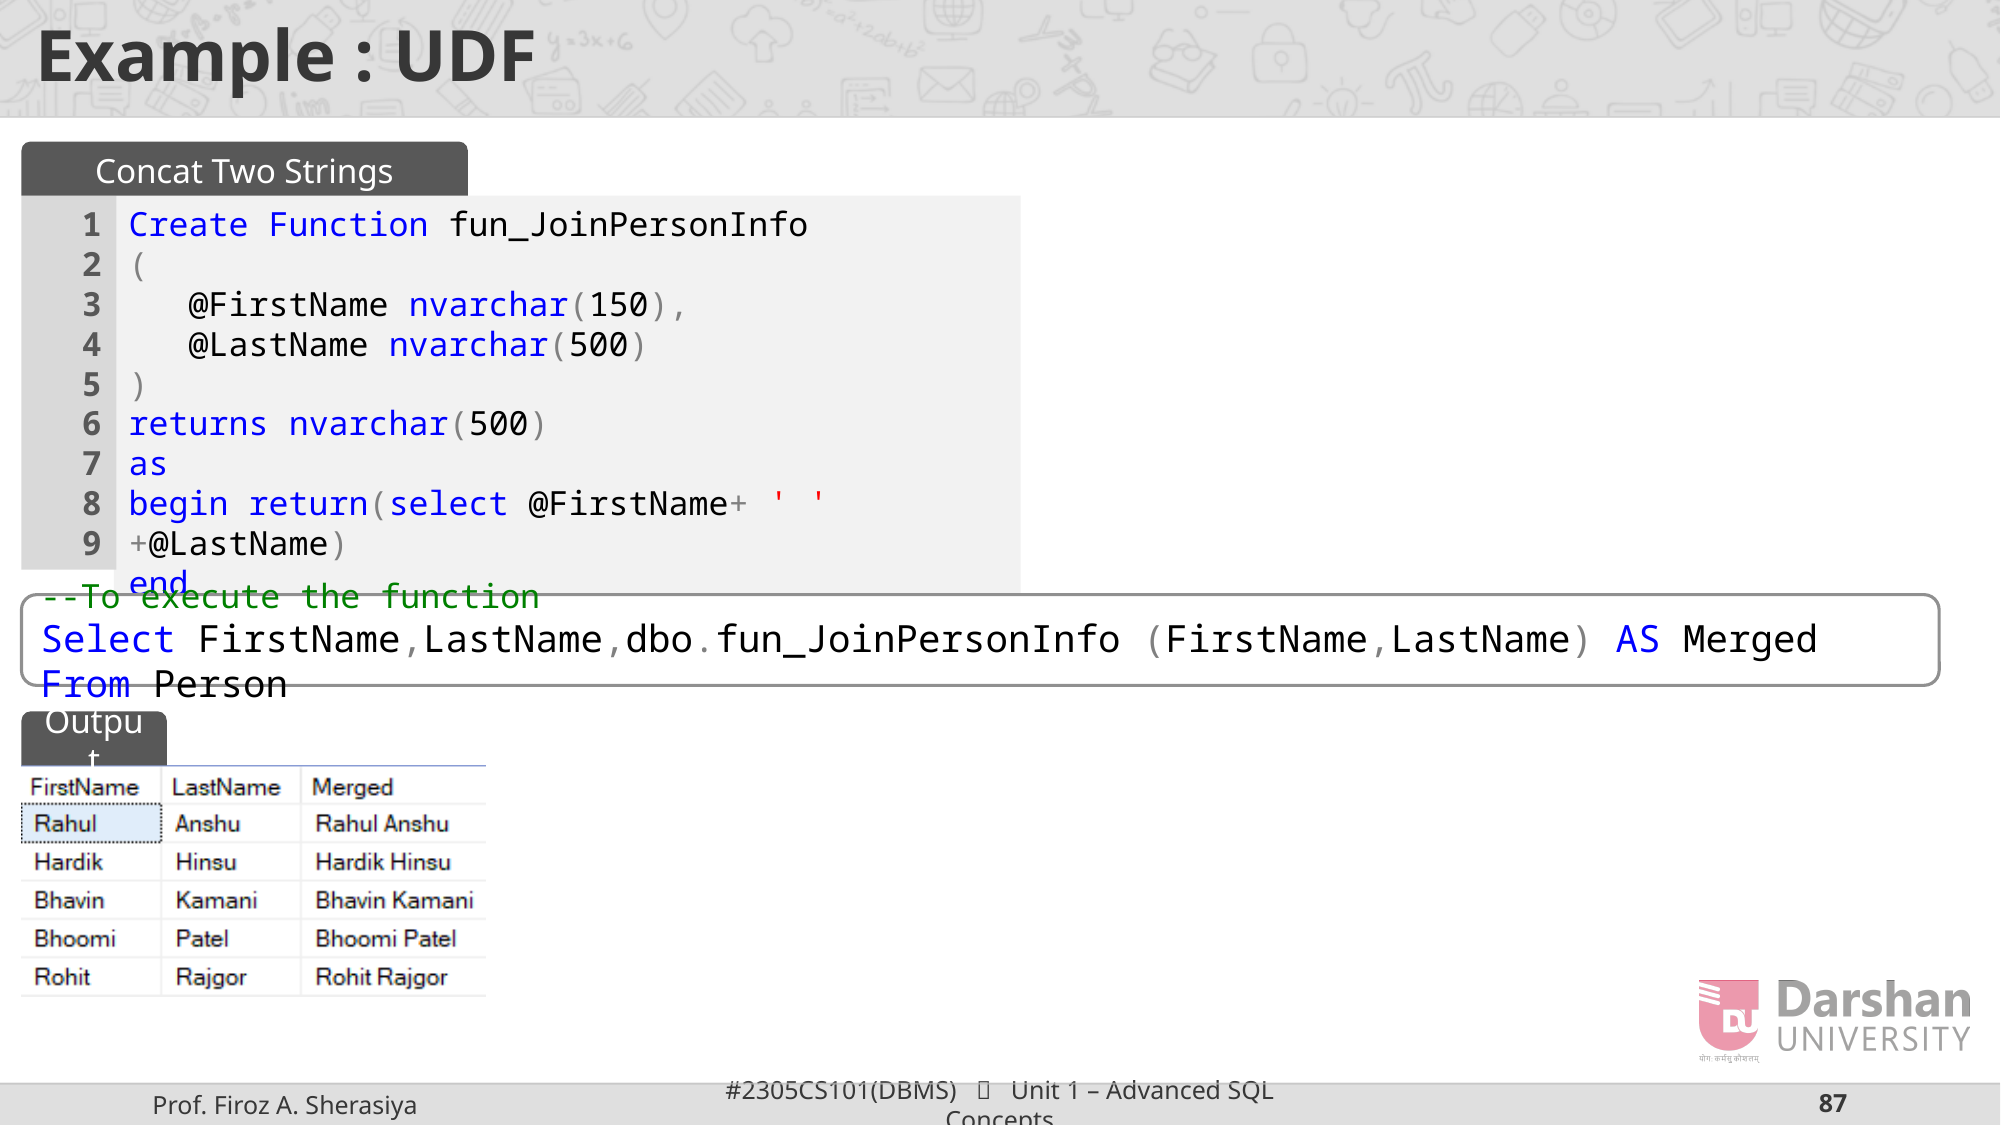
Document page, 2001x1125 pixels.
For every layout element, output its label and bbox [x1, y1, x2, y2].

picture [21, 765, 486, 997]
title [0, 0, 2000, 117]
text_box [1699, 980, 1970, 1063]
text_box [20, 710, 168, 767]
text_box [20, 140, 1941, 687]
